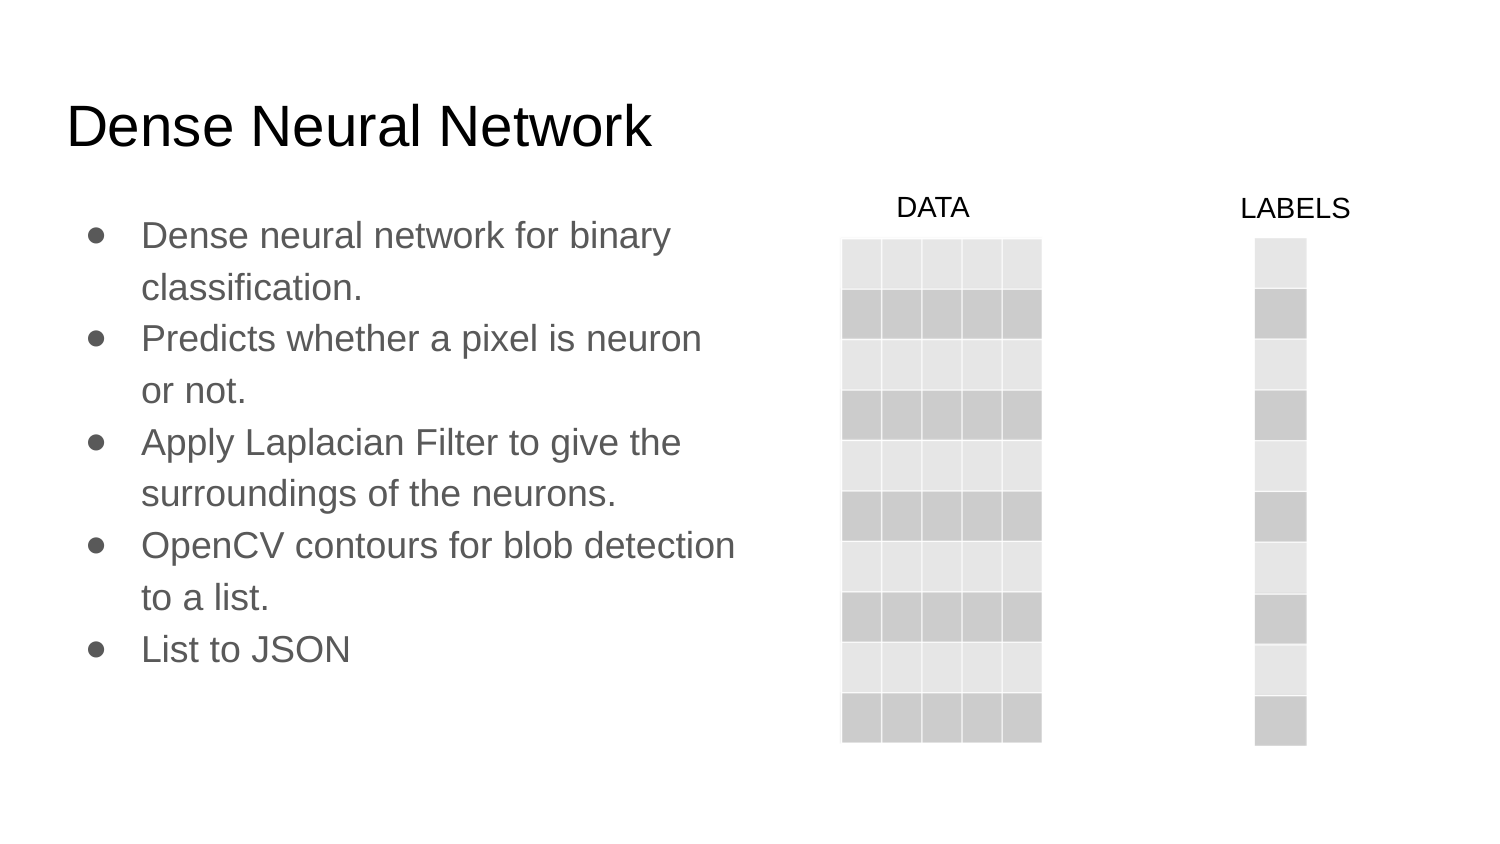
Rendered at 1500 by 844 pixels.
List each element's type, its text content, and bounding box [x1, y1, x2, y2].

text_box DATA [839, 173, 1027, 222]
title Dense Neural Network [51, 72, 1449, 167]
picture [834, 229, 1043, 746]
list Dense neural network for binary classification. Predicts whether a pixel is neuron or not. Apply Laplacian Filter to give the surroundings of the neurons. OpenCV contours for blob detection to a list. List to JSON [51, 189, 756, 750]
text_box LABELS [1225, 174, 1381, 223]
picture [1249, 229, 1314, 753]
